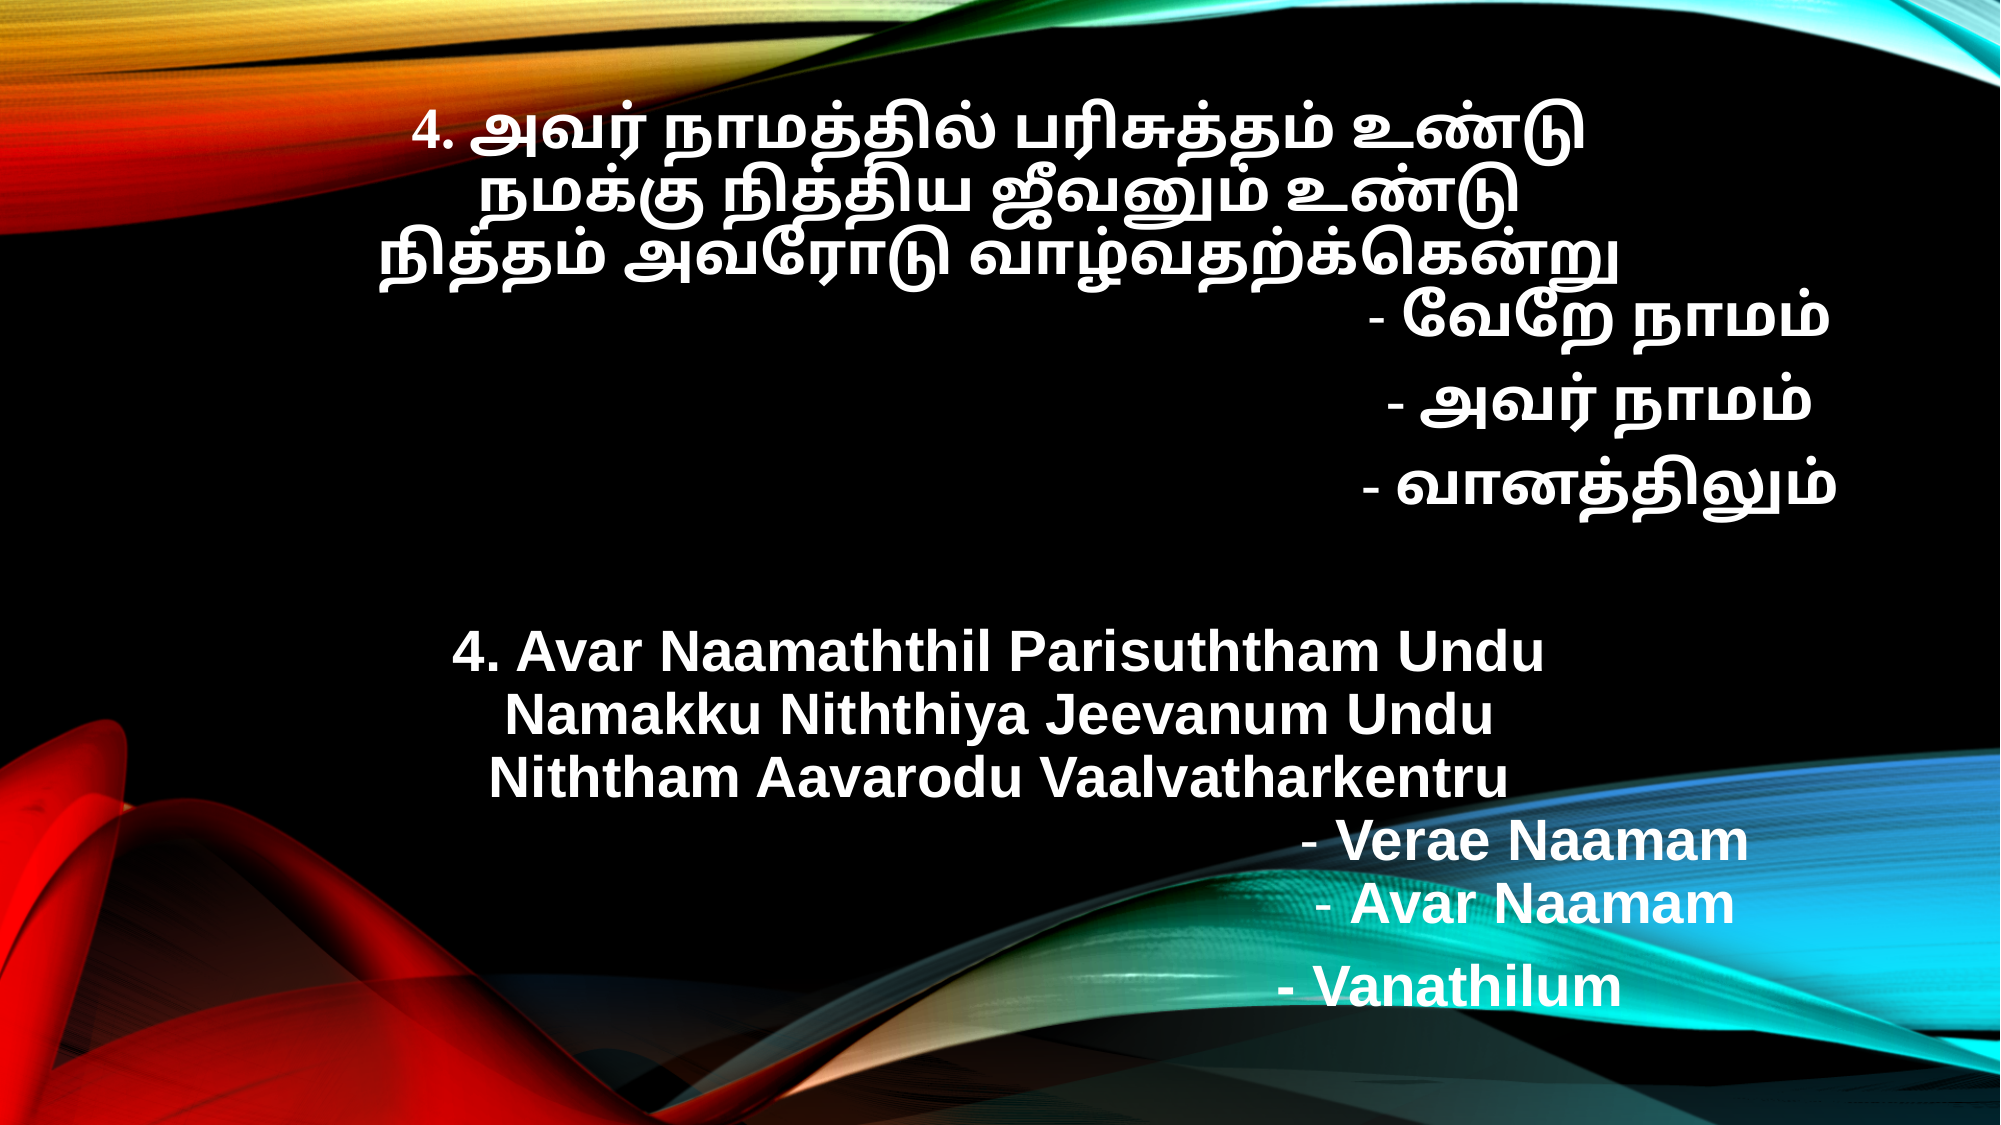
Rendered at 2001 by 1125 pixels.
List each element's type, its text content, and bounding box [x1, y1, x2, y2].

subtitle 4. அவர் நாமத்தில் பரிசுத்தம் உண்டு நமக்கு நித்திய ஜீவனும் உண்டு நித்தம் அவரோடு வாழ்வதற்க்கென்று - வேறே நாமம் - அவர் நாமம் - வானத்திலும் 4. Avar Naamaththil Parisuththam Undu Namakku Niththiya Jeevanum Undu Niththam Aavarodu Vaalvatharkentru - Verae Naamam - Avar Naamam - Vanathilum [0, 0, 2000, 1125]
